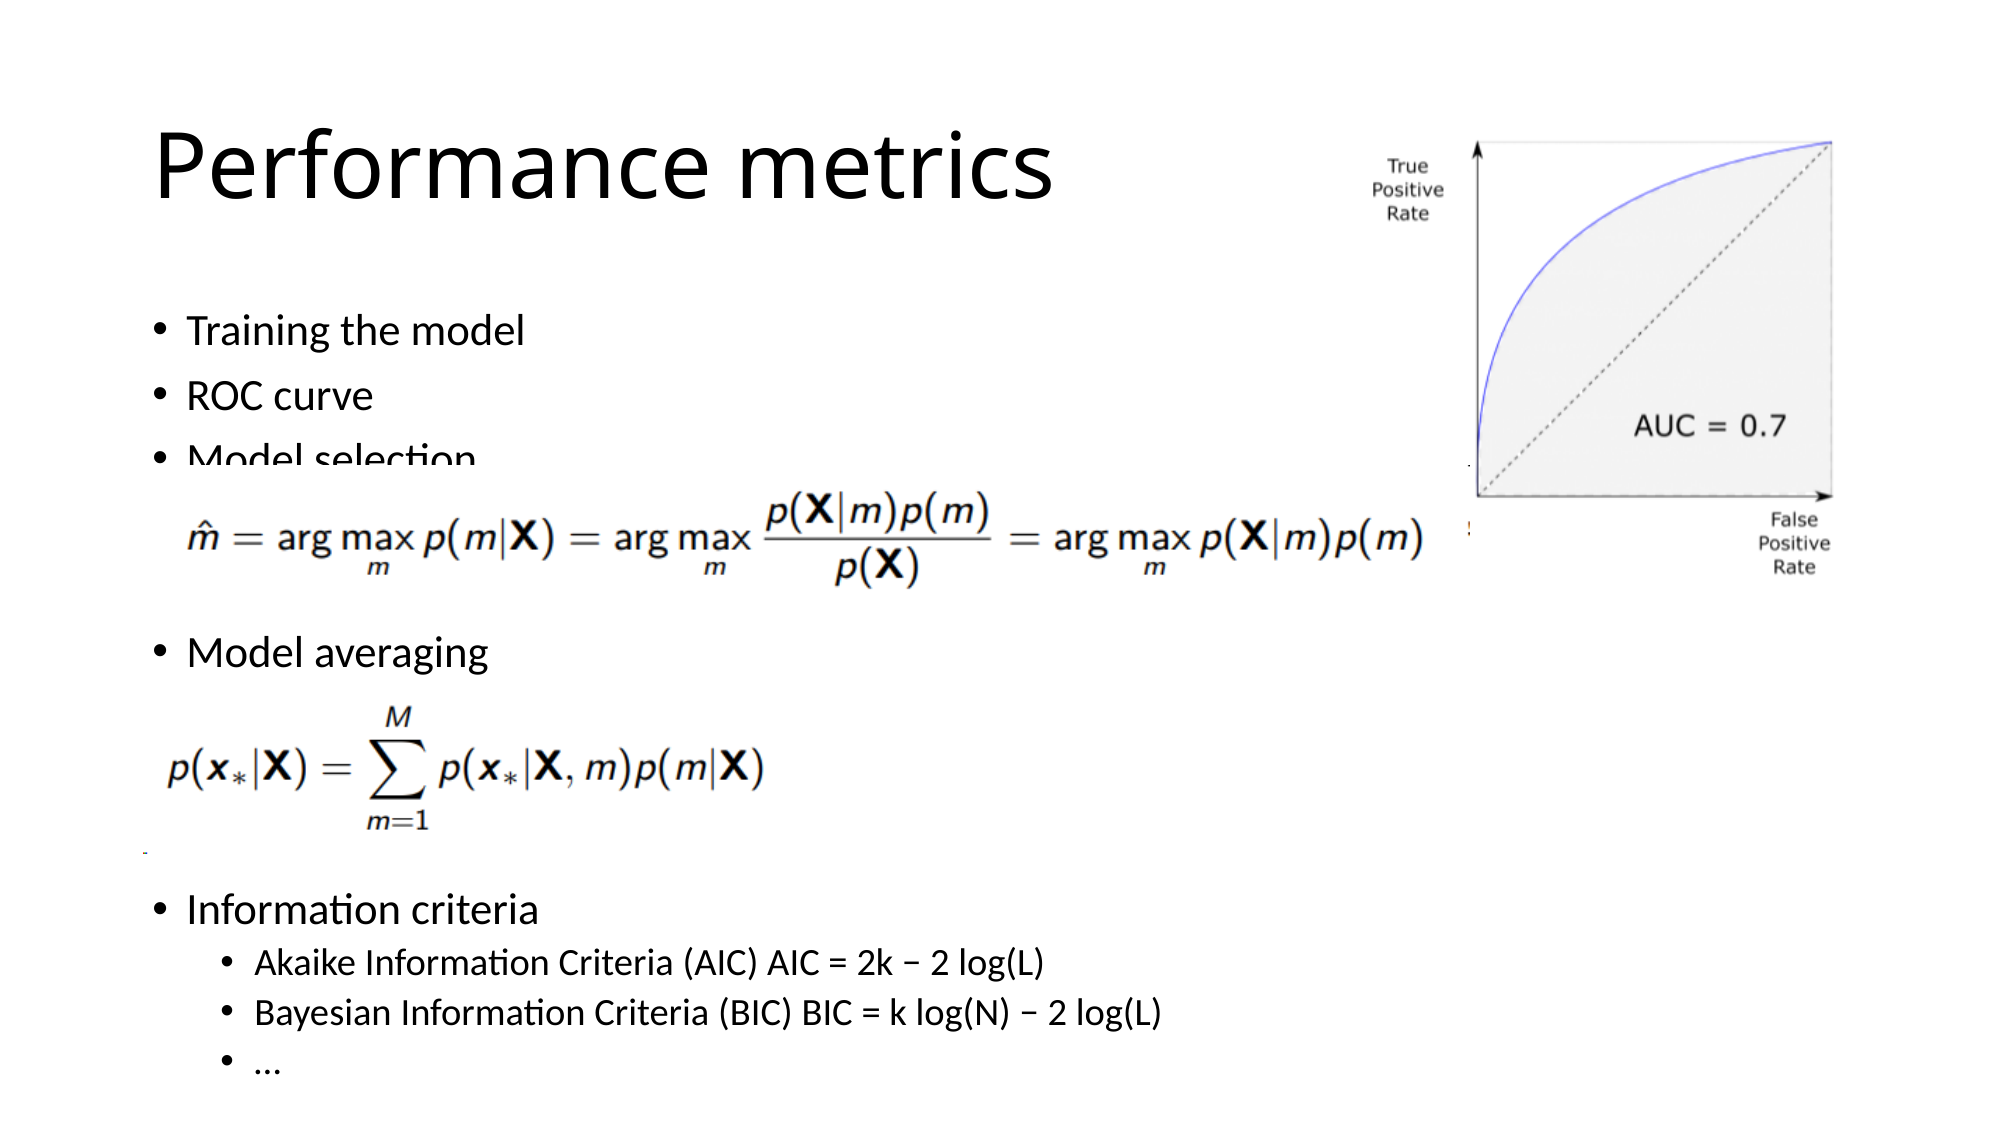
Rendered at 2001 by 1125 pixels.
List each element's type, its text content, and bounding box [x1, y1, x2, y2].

list Training the model ROC curve Model selection Model averaging Information criteria Akaike Information Criteria (AIC) AIC = 2k − 2 log(L) Bayesian Information Criteria (BIC) BIC = k log(N) − 2 log(L) … [137, 299, 1330, 465]
picture [143, 683, 792, 854]
title Performance metrics [137, 59, 1863, 278]
picture [113, 108, 1863, 619]
list Training the model ROC curve Model selection Model averaging Information criteria Akaike Information Criteria (AIC) AIC = 2k − 2 log(L) Bayesian Information Criteria (BIC) BIC = k log(N) − 2 log(L) … [137, 585, 1863, 1094]
